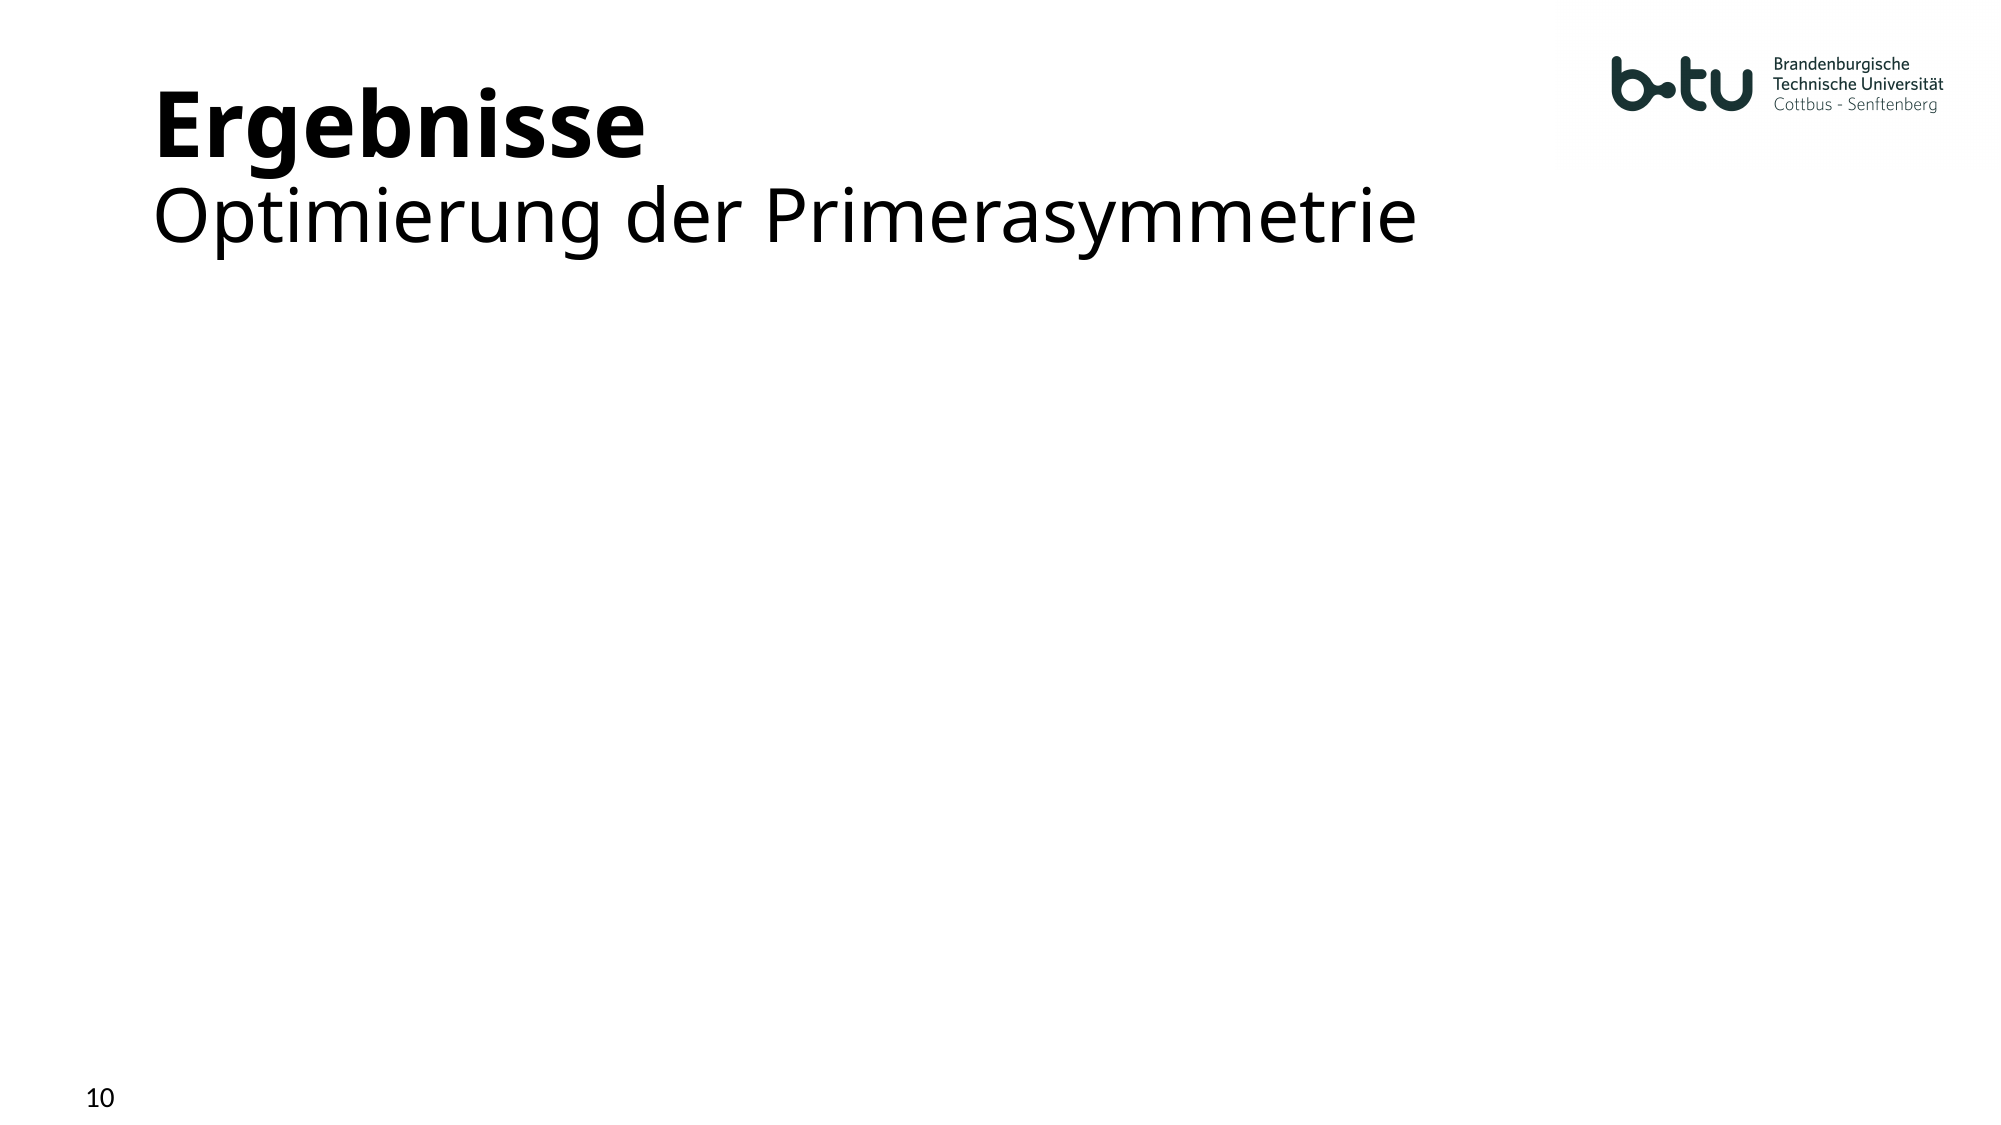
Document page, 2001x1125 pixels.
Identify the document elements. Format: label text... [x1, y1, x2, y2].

title Ergebnisse Optimierung der Primerasymmetrie [137, 59, 1863, 278]
text_box 10 [70, 1070, 130, 1121]
picture [1555, 0, 2000, 170]
